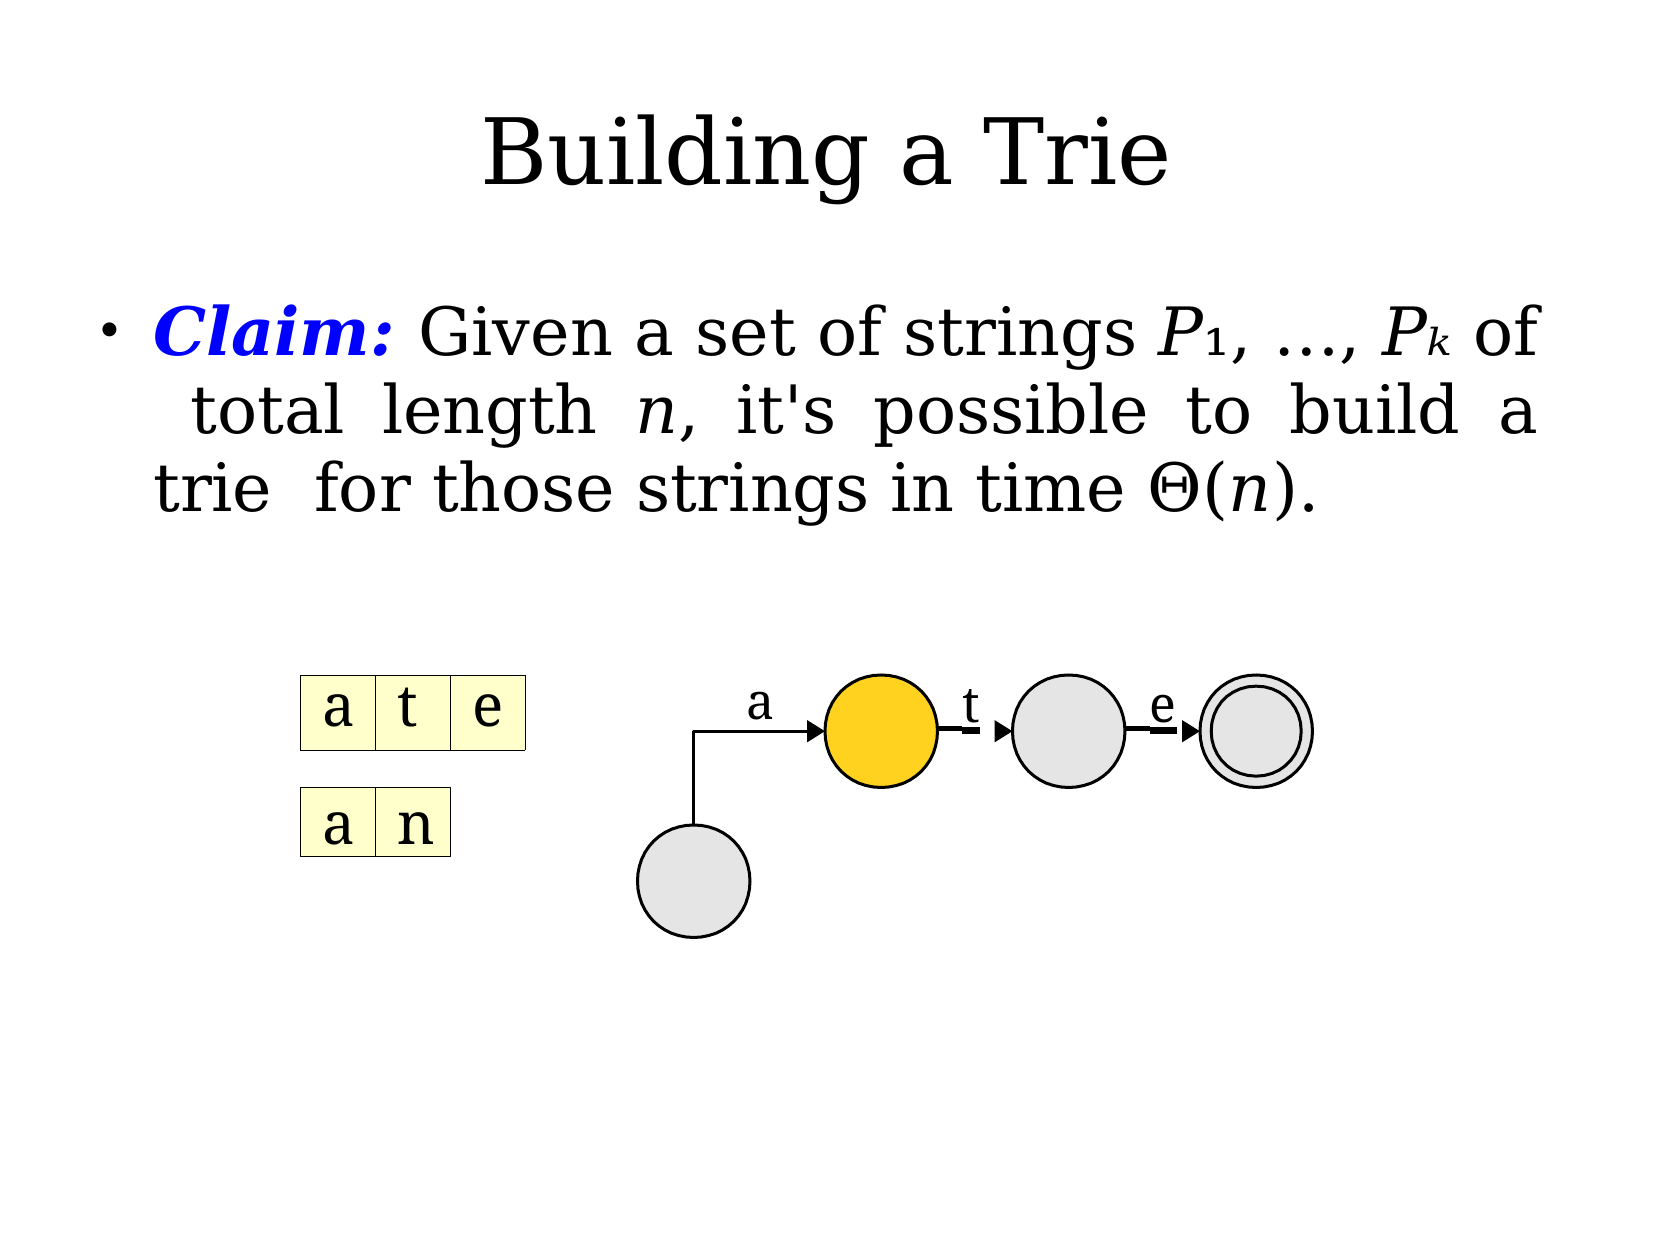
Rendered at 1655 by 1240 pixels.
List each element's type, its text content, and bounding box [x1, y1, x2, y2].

table_header a [301, 676, 375, 750]
text_box [1200, 675, 1313, 788]
text_box a [299, 787, 374, 856]
text_box [1211, 686, 1302, 777]
table_header t [376, 676, 450, 750]
text_box n [374, 787, 450, 856]
text_box [637, 825, 751, 938]
text_box t [935, 670, 990, 733]
text_box ● [98, 306, 127, 345]
table_header e [451, 676, 525, 750]
text_box Claim: Given a set of strings P₁, …, Pₖ of total length n, it's possible to build a trie for those strings in time Θ(n). [151, 284, 1539, 526]
text_box [807, 720, 825, 743]
text_box [825, 675, 938, 788]
text_box e [1122, 670, 1178, 733]
text_box [994, 720, 1013, 743]
text_box [1012, 675, 1125, 788]
title Building a Trie [478, 91, 1174, 284]
text_box [693, 731, 807, 826]
text_box [1182, 720, 1200, 743]
text_box a [744, 667, 774, 730]
